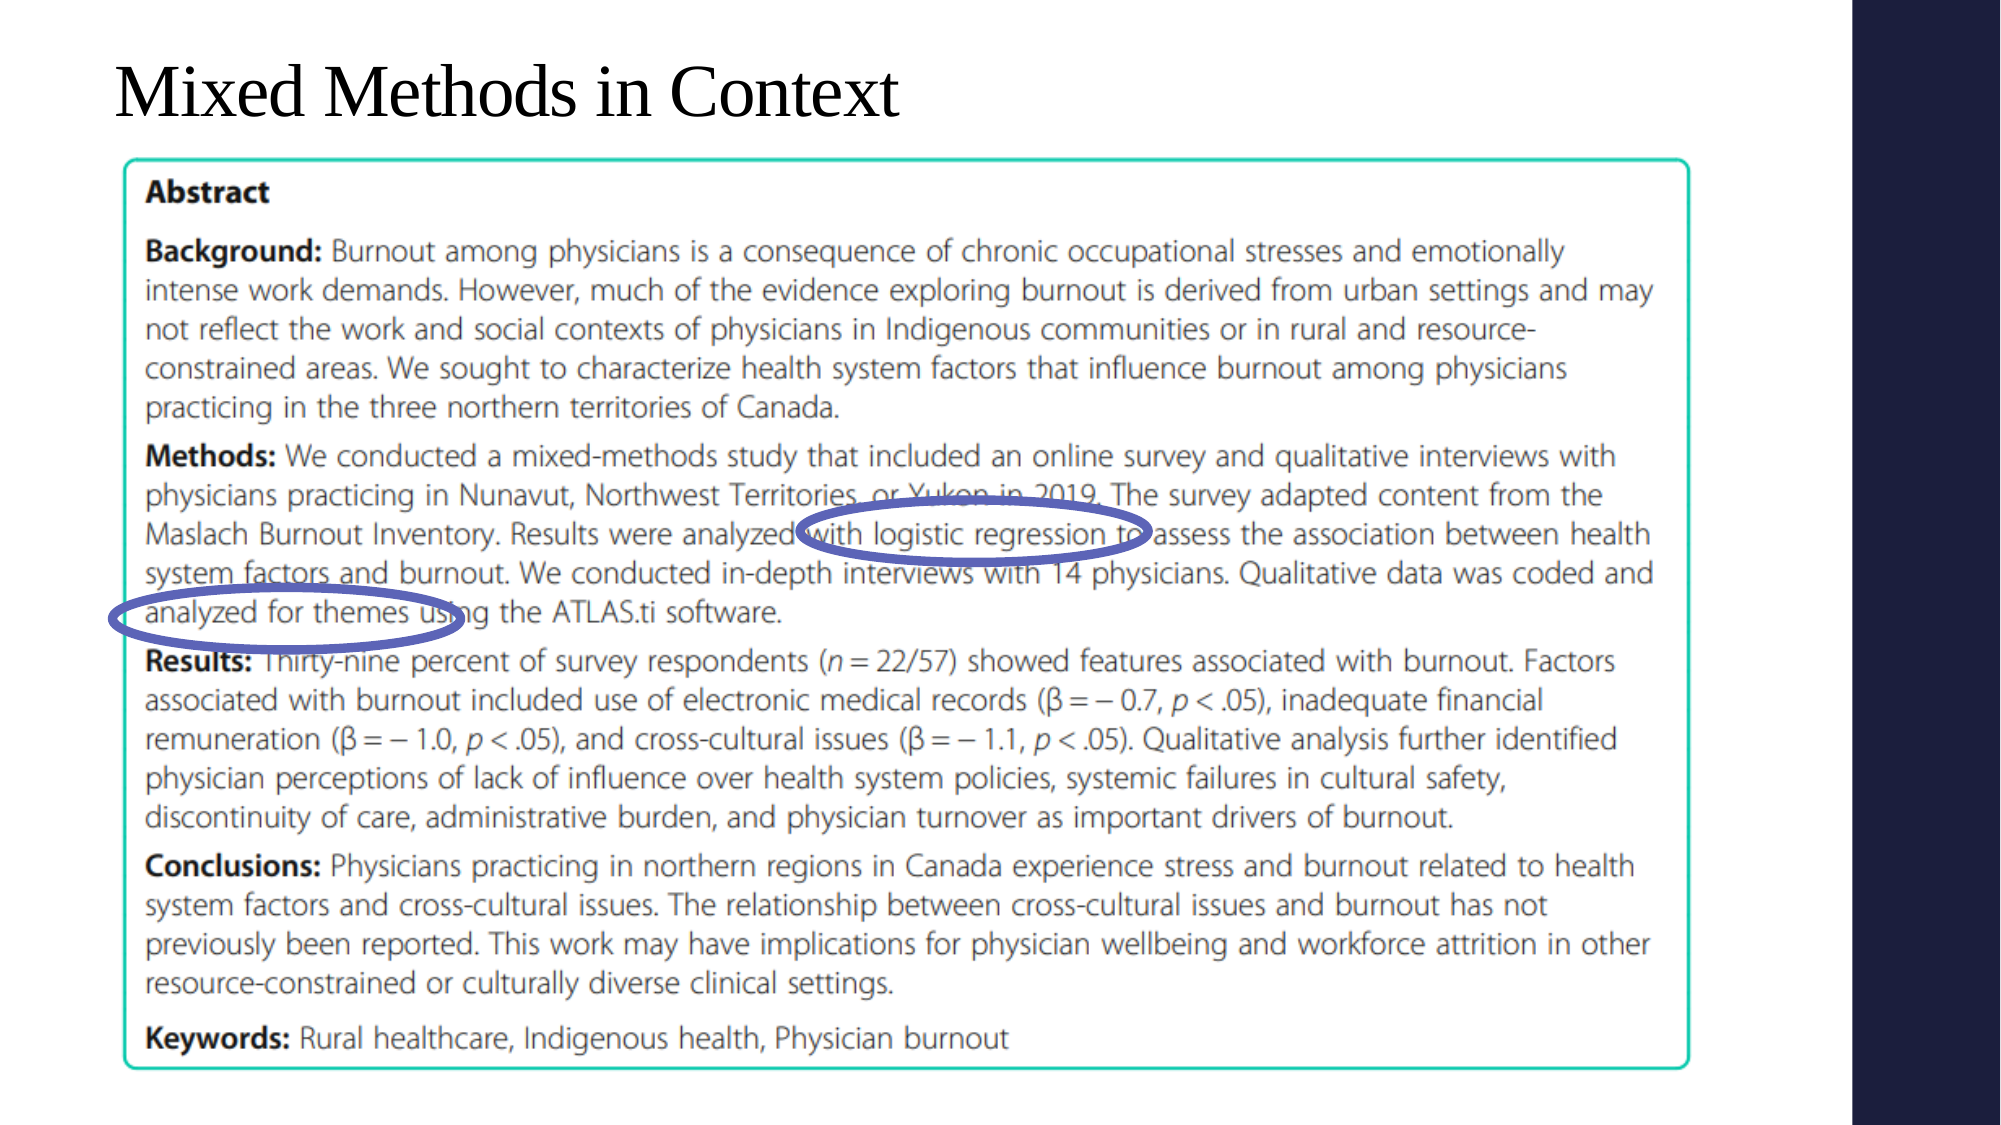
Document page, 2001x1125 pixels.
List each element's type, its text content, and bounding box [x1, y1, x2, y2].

picture [103, 143, 1705, 1088]
title Mixed Methods in Context [99, 37, 1813, 140]
